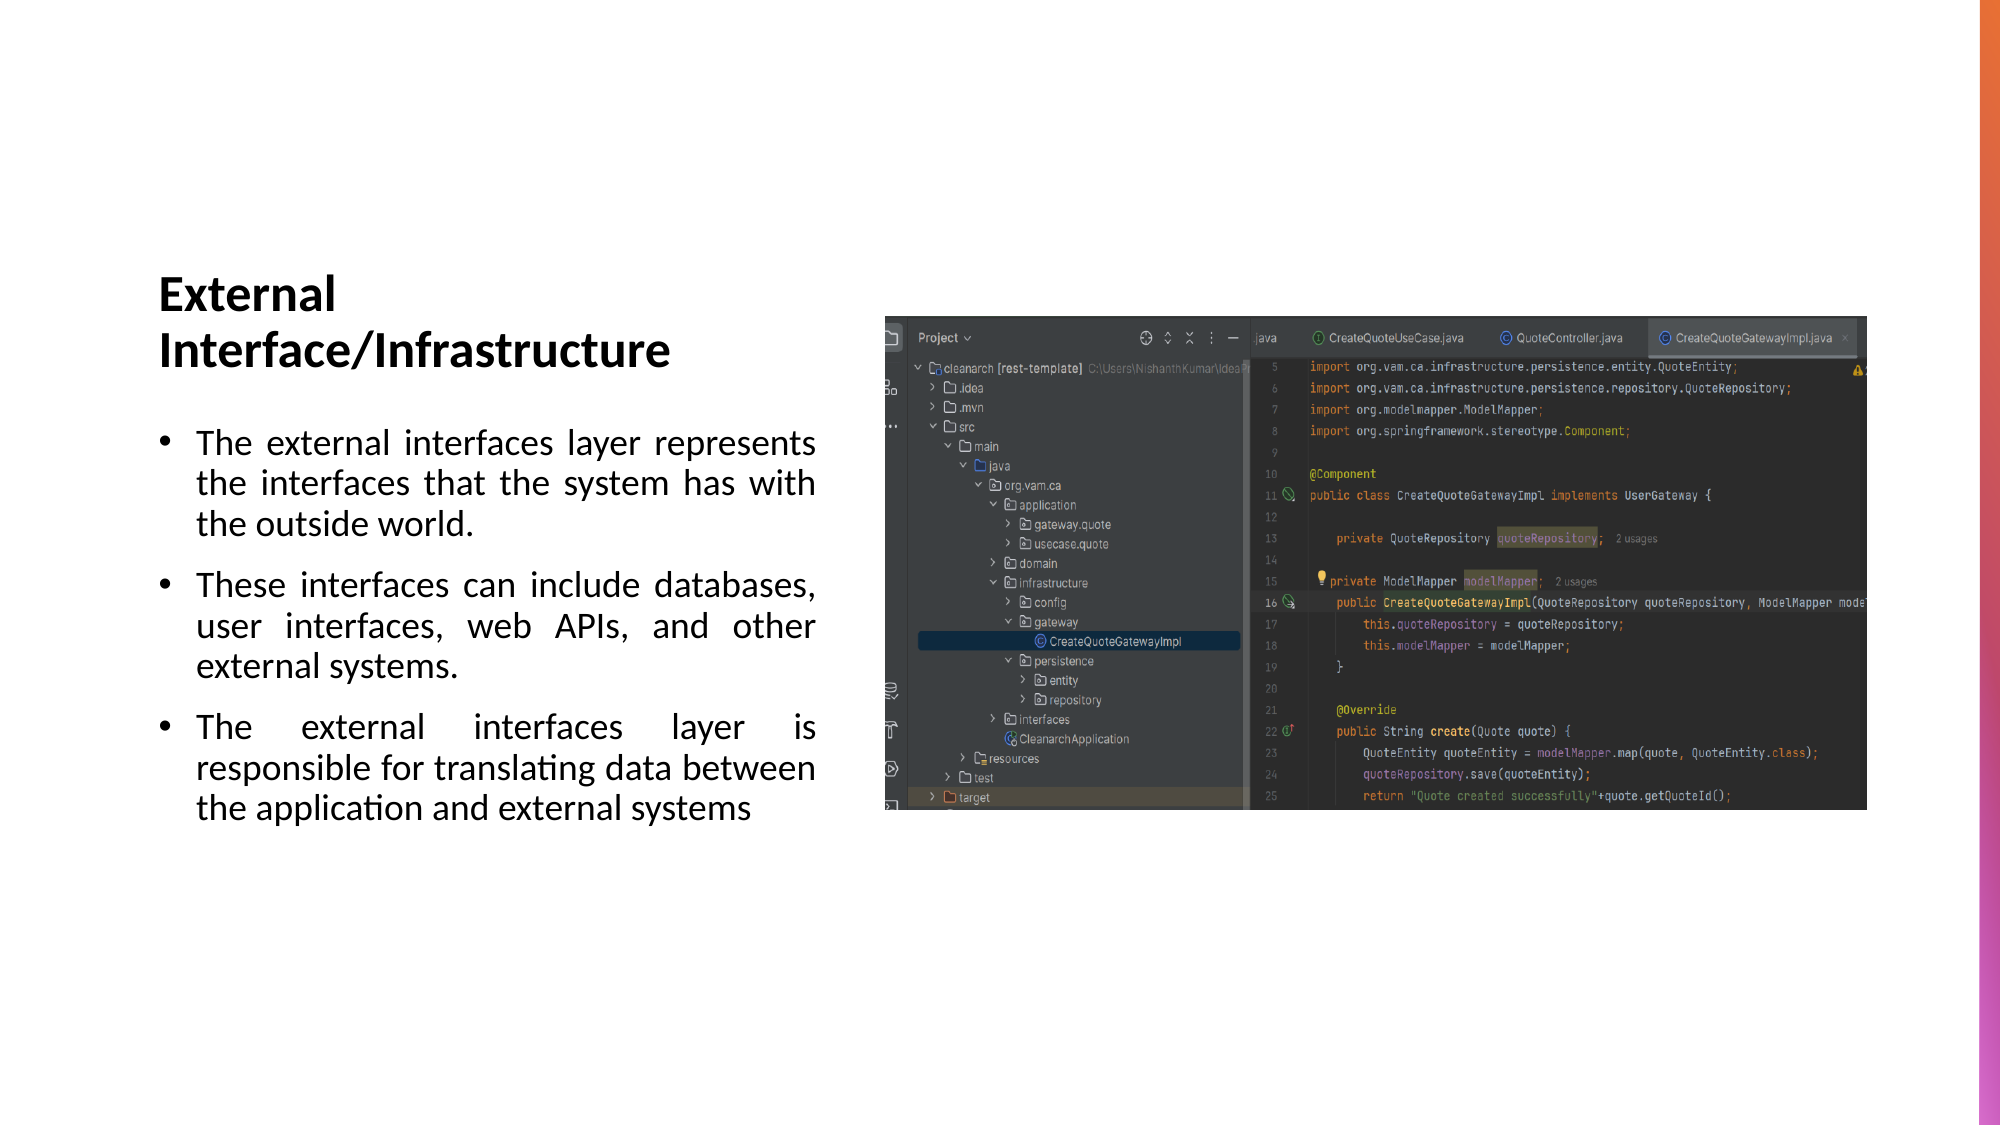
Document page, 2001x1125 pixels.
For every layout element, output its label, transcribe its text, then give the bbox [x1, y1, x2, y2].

picture [885, 316, 1867, 811]
list The external interfaces layer represents the interfaces that the system has with the outside world. These interfaces can include databases, user interfaces, web APIs, and other external systems. The external interfaces layer is responsible for translating data between the application and external systems [143, 415, 833, 982]
title External Interface/Infrastructure [143, 121, 711, 387]
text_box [1979, 0, 2000, 1125]
